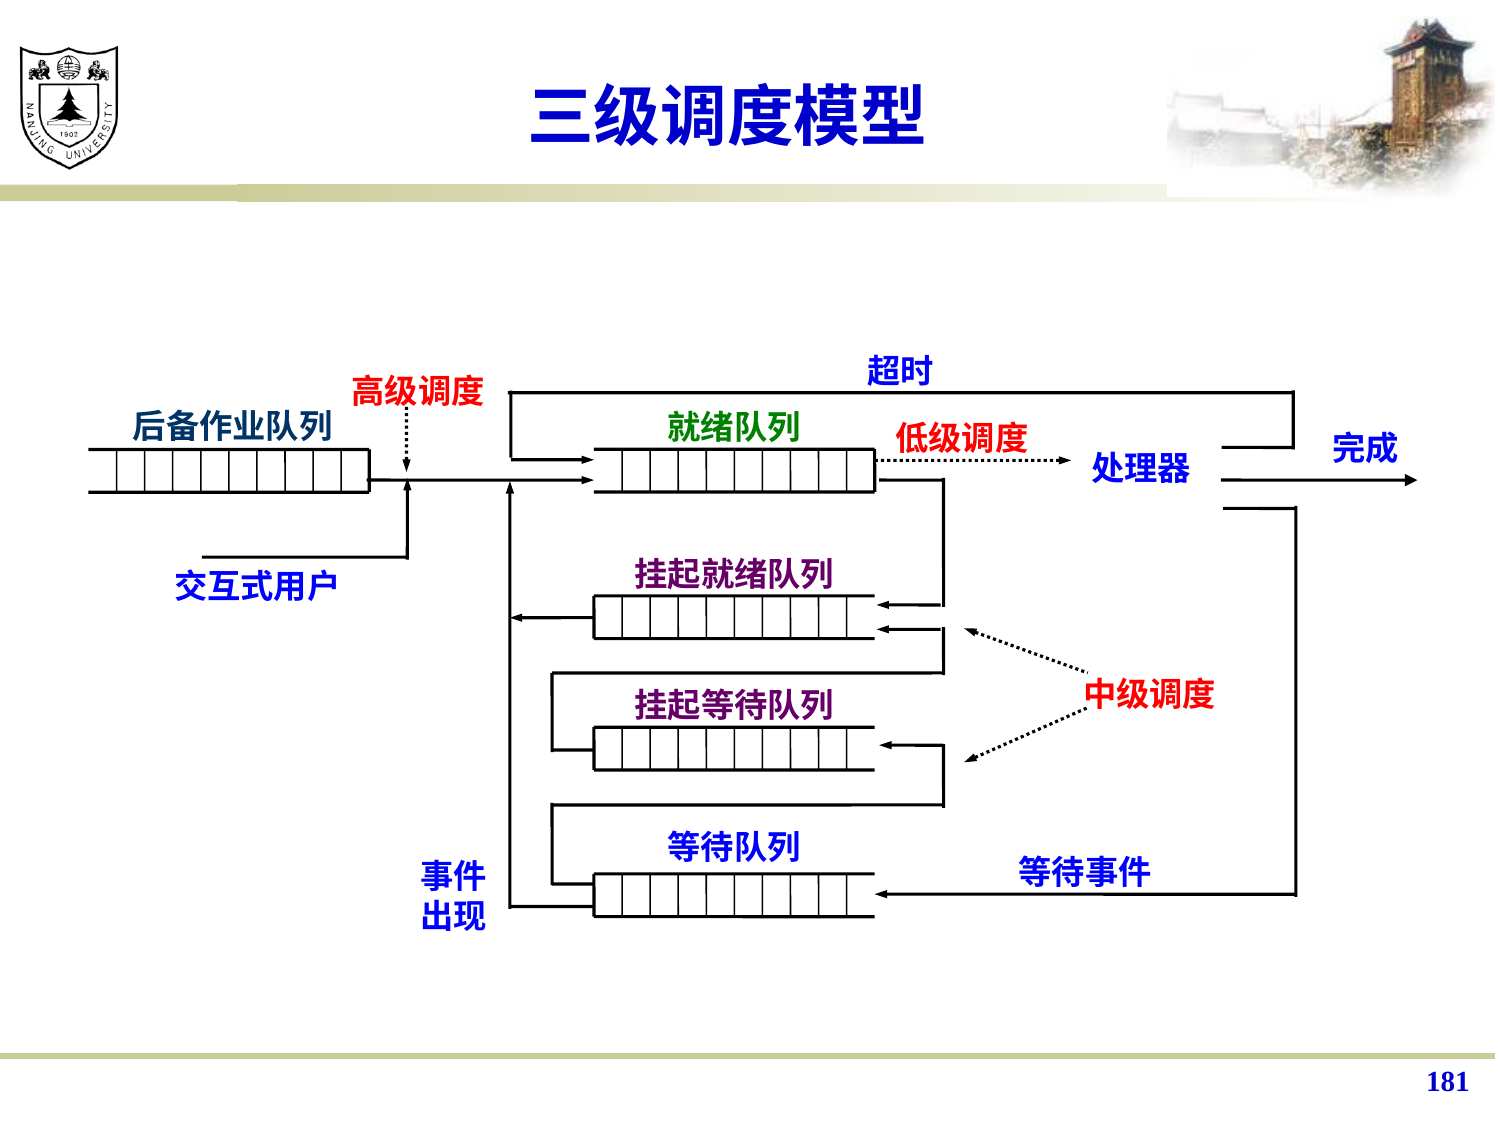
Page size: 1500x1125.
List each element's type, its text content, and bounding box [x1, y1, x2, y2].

picture [0, 1053, 1495, 1059]
picture [1167, 16, 1495, 197]
picture [14, 42, 124, 173]
title 三级调度模型 [123, 66, 1331, 161]
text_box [88, 349, 1418, 1024]
slide_number 181 [1399, 1054, 1496, 1125]
